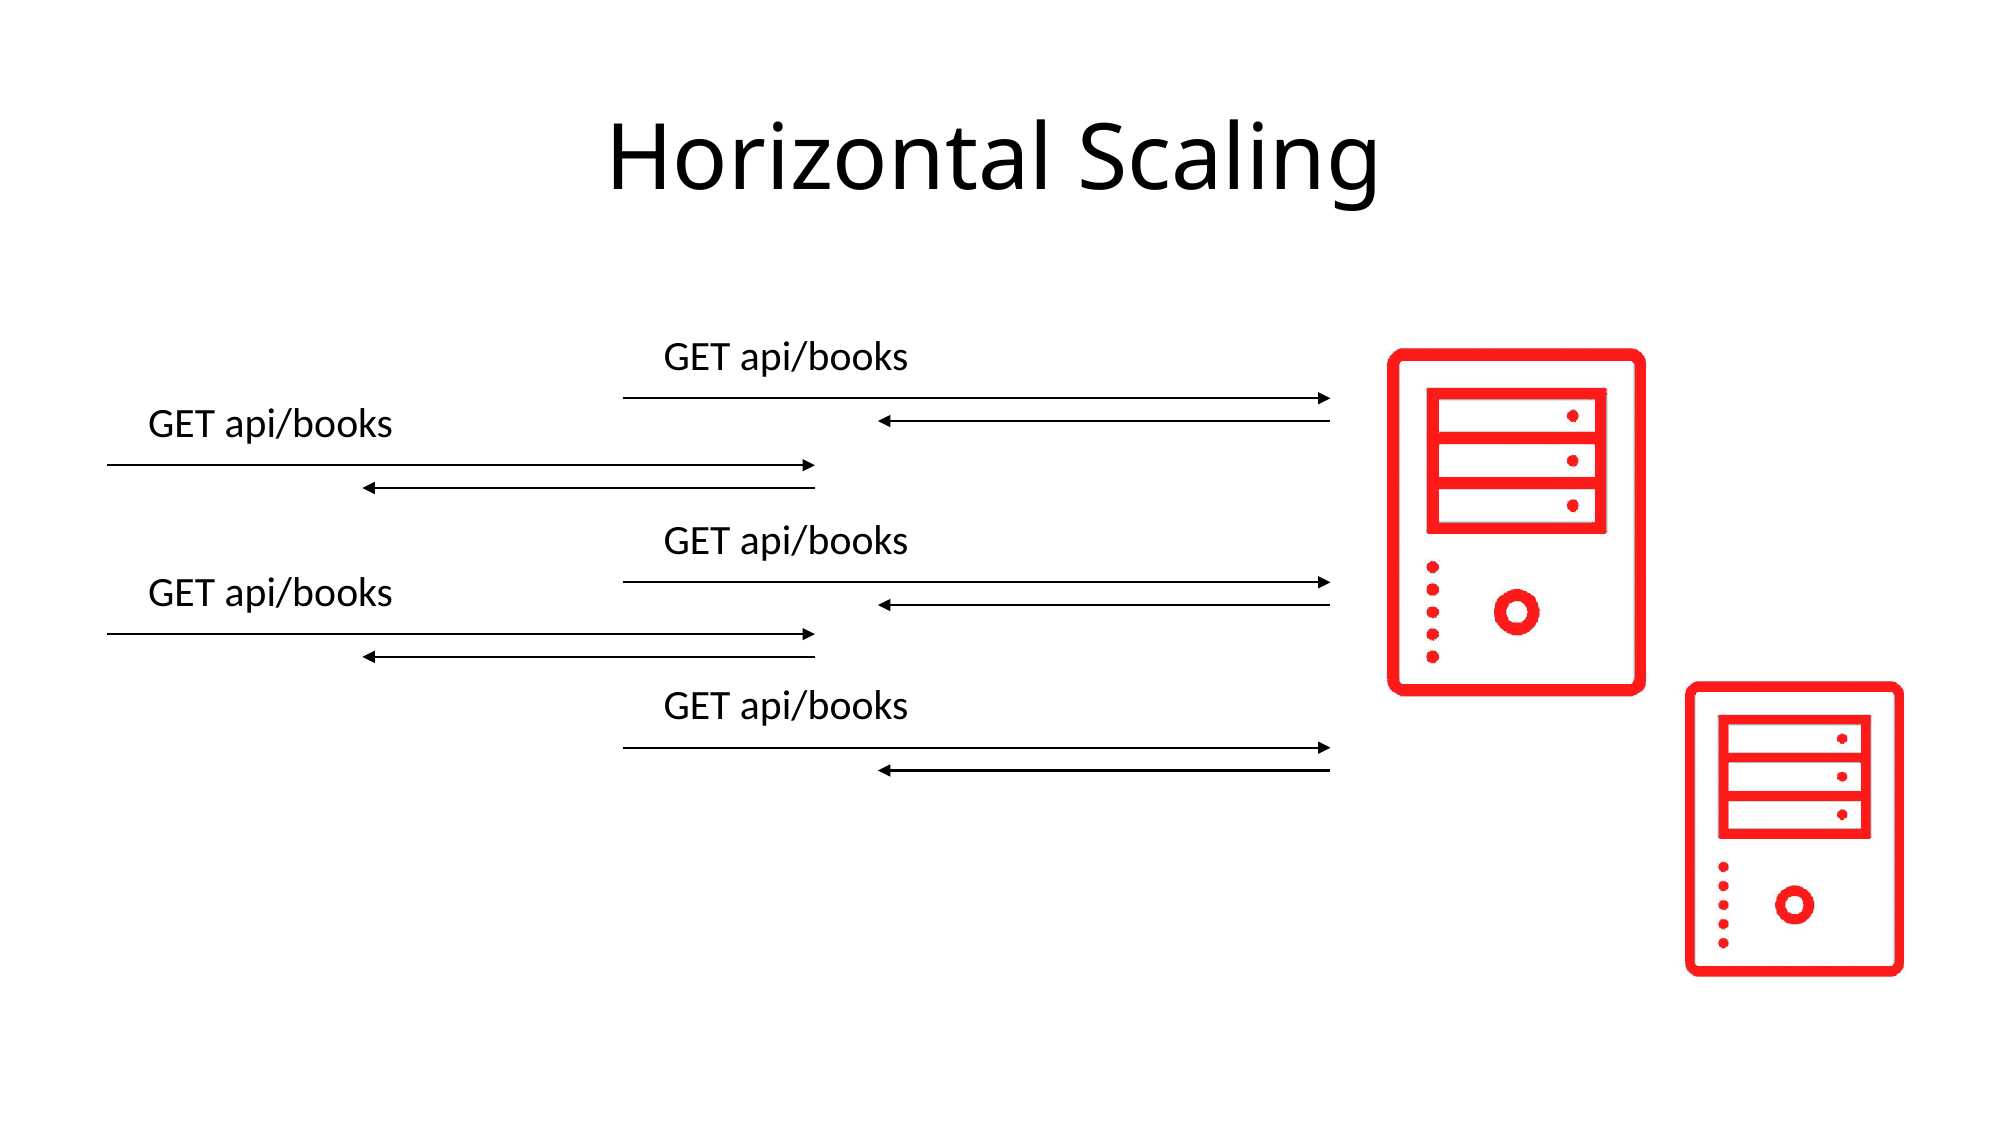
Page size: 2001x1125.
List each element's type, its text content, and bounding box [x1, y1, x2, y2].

text_box GET api/books [648, 321, 924, 386]
text_box GET api/books [133, 557, 409, 622]
title Horizontal Scaling [101, 30, 1903, 289]
text_box GET api/books [648, 505, 924, 571]
text_box GET api/books [648, 670, 924, 736]
text_box GET api/books [133, 388, 409, 454]
picture [1372, 335, 1659, 705]
picture [1671, 670, 1915, 984]
